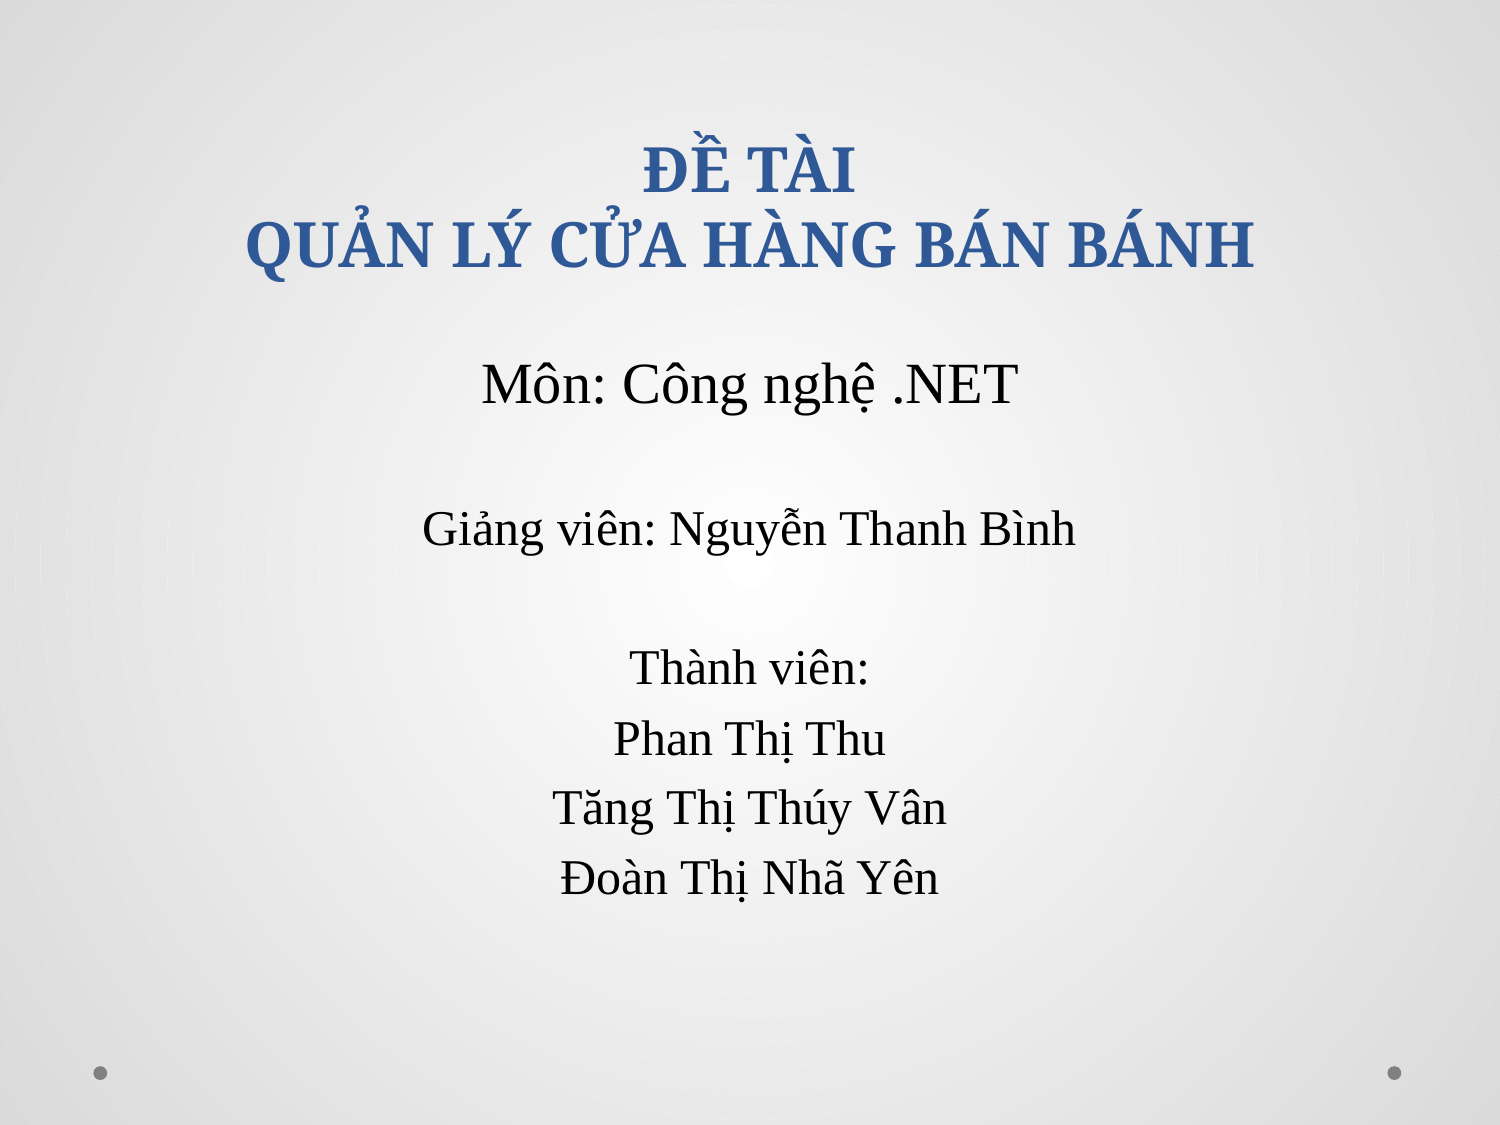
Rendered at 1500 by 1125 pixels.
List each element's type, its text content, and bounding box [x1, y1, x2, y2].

subtitle Môn: Công nghệ .NET Giảng viên: Nguyễn Thanh Bình Thành viên: Phan Thị Thu Tăng Thị Thúy Vân Đoàn Thị Nhã Yên [225, 337, 1275, 1013]
title ĐỀ TÀI QUẢN LÝ CỬA HÀNG BÁN BÁNH [112, 75, 1388, 288]
